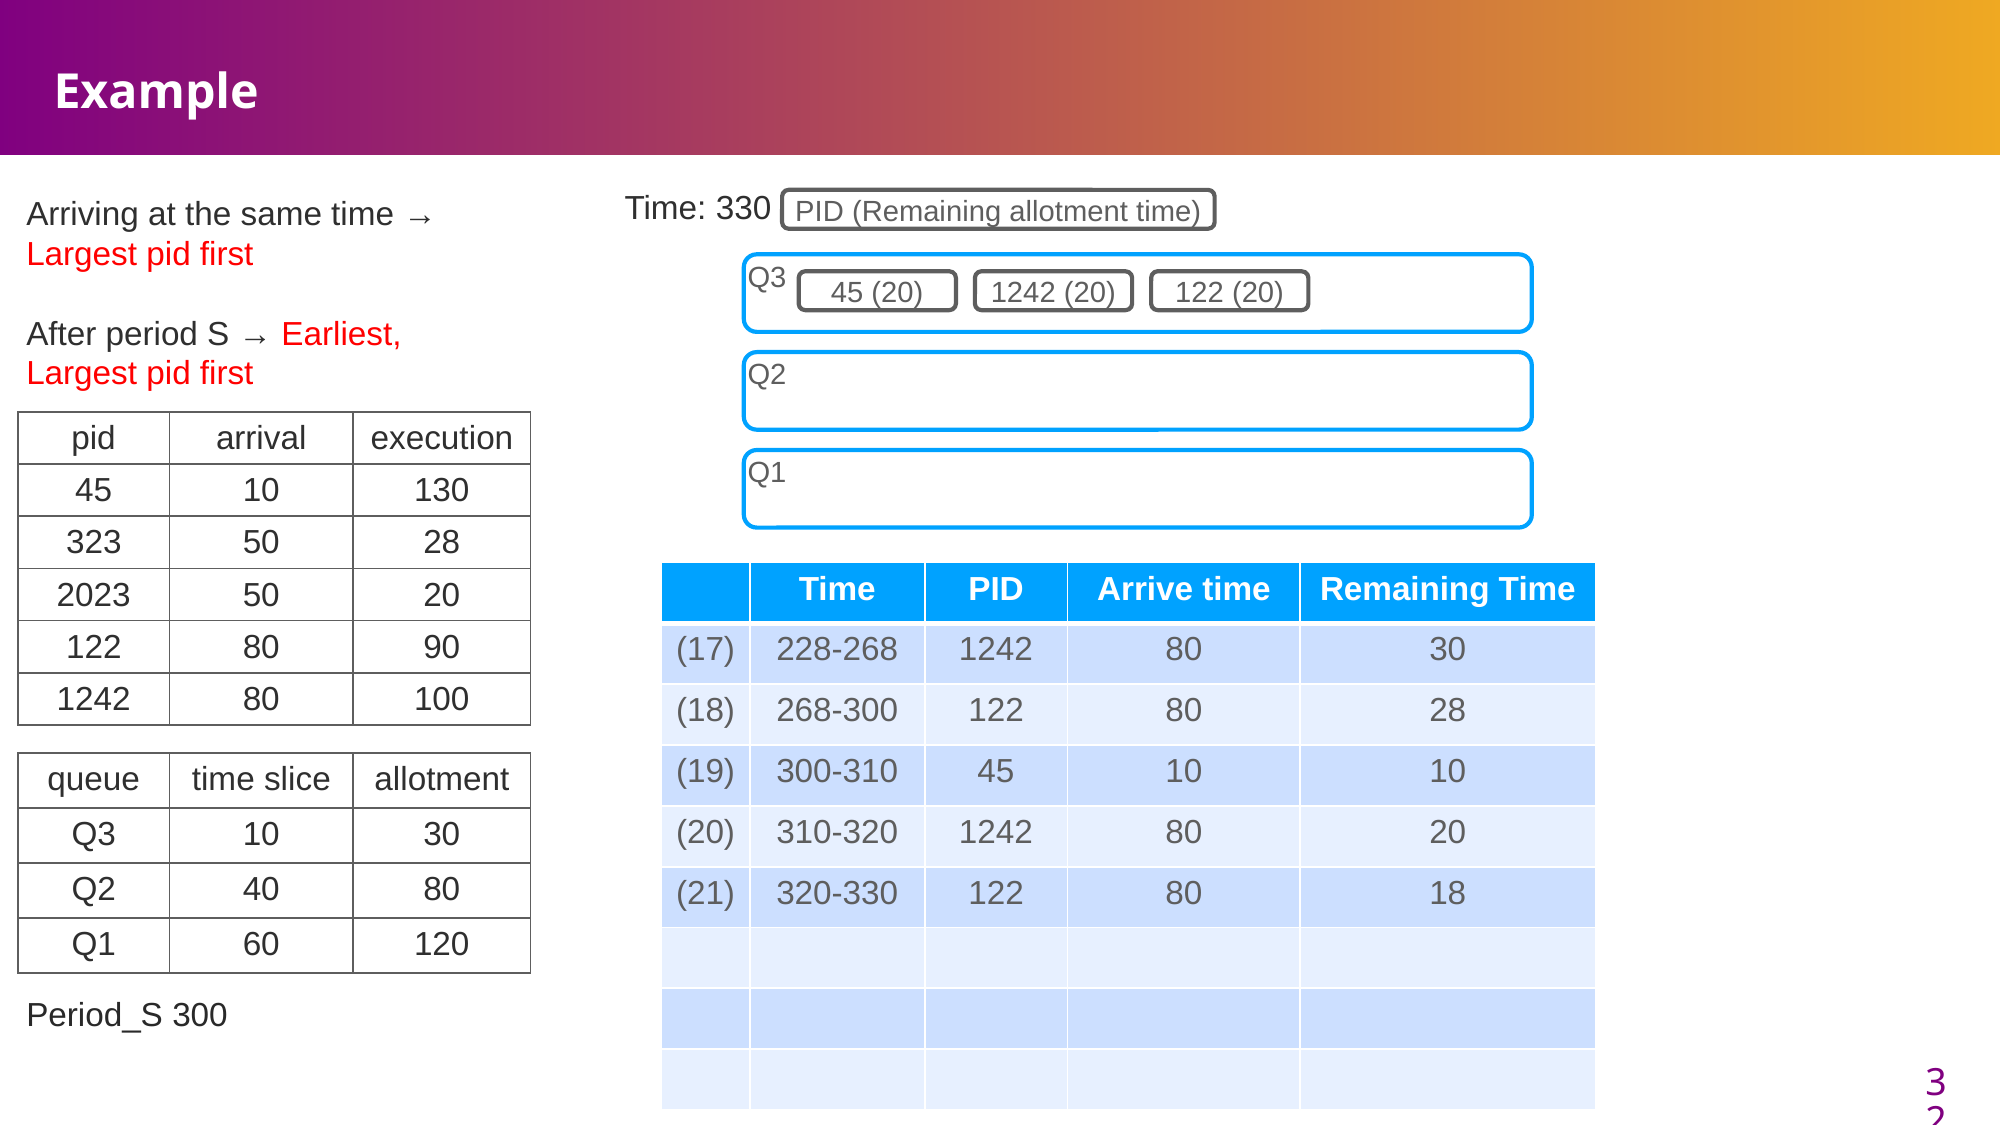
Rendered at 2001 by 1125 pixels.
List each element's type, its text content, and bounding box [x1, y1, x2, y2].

table_cell 30 [354, 809, 530, 862]
table_cell 1242 [926, 626, 1067, 683]
table_cell 80 [1068, 868, 1299, 927]
table_header Remaining Time [1301, 563, 1595, 621]
table_cell [926, 928, 1067, 987]
table_cell [751, 928, 924, 987]
title Example [44, 0, 1784, 155]
table_cell 80 [1068, 685, 1299, 744]
table_cell 320-330 [751, 868, 924, 927]
text_box Q3 [741, 252, 1534, 334]
table_cell 60 [170, 919, 352, 972]
table_cell [751, 1050, 924, 1109]
table_cell 122 [19, 621, 169, 672]
table_cell 10 [170, 809, 352, 862]
table_cell 80 [170, 674, 352, 724]
table_cell 268-300 [751, 685, 924, 744]
table_cell 80 [170, 621, 352, 672]
table_header pid [19, 413, 169, 463]
text_box 122 (20) [1149, 269, 1311, 313]
table_cell 40 [170, 864, 352, 917]
table_cell [1301, 1050, 1595, 1109]
table_cell [1068, 928, 1299, 987]
text_box Period_S 300 [17, 984, 528, 1042]
table_cell Q1 [19, 919, 169, 972]
table_cell [1301, 928, 1595, 987]
table_header allotment [354, 754, 530, 807]
table_cell Q3 [19, 809, 169, 862]
table_header Time [751, 563, 924, 621]
table_cell (20) [662, 807, 749, 866]
table_cell 50 [170, 569, 352, 620]
table_cell [1301, 989, 1595, 1048]
table_cell 80 [354, 864, 530, 917]
text_box 1242 (20) [972, 269, 1135, 313]
table_cell 130 [354, 465, 530, 515]
table_header execution [354, 413, 530, 463]
table_cell (21) [662, 868, 749, 927]
table_cell (19) [662, 746, 749, 805]
table_cell 30 [1301, 626, 1595, 683]
table_cell 45 [926, 746, 1067, 805]
text_box PID (Remaining allotment time) [779, 187, 1217, 231]
table_header PID [926, 563, 1067, 621]
table_cell 28 [1301, 685, 1595, 744]
text_box 45 (20) [796, 269, 959, 313]
table_cell [662, 989, 749, 1048]
table_cell (18) [662, 685, 749, 744]
table_cell 10 [1068, 746, 1299, 805]
table_cell 2023 [19, 569, 169, 620]
text_box Q2 [741, 349, 1534, 432]
table_cell [926, 1050, 1067, 1109]
table_cell (17) [662, 626, 749, 683]
table_cell 310-320 [751, 807, 924, 866]
text_box Q1 [741, 447, 1534, 530]
table_cell [662, 928, 749, 987]
table_cell 45 [19, 465, 169, 515]
table_cell 20 [354, 569, 530, 620]
table_cell 20 [1301, 807, 1595, 866]
table_cell [751, 989, 924, 1048]
table_cell [1068, 1050, 1299, 1109]
table_cell 28 [354, 517, 530, 568]
table_cell 80 [1068, 807, 1299, 866]
table_cell [1068, 989, 1299, 1048]
table_cell 10 [1301, 746, 1595, 805]
table_cell 122 [926, 685, 1067, 744]
table_header queue [19, 754, 169, 807]
text_box Time: 330 [616, 177, 1127, 235]
table_cell 120 [354, 919, 530, 972]
table_cell 323 [19, 517, 169, 568]
table_cell [926, 989, 1067, 1048]
table_cell 80 [1068, 626, 1299, 683]
table_header time slice [170, 754, 352, 807]
table_cell 100 [354, 674, 530, 724]
table_cell 1242 [19, 674, 169, 724]
table_cell [662, 1050, 749, 1109]
table_cell 228-268 [751, 626, 924, 683]
table_cell 50 [170, 517, 352, 568]
table_cell 90 [354, 621, 530, 672]
table_header [662, 563, 749, 621]
table_cell 122 [926, 868, 1067, 927]
table_header Arrive time [1068, 563, 1299, 621]
table_cell Q2 [19, 864, 169, 917]
table_cell 10 [170, 465, 352, 515]
table_header arrival [170, 413, 352, 463]
slide_number 32 [1916, 1049, 1954, 1113]
text_box Arriving at the same time → Largest pid first After period S → Earliest, Largest pid first [17, 183, 528, 400]
text_box 45 (40) [1977, 0, 1982, 154]
table_cell 18 [1301, 868, 1595, 927]
table_cell 1242 [926, 807, 1067, 866]
table_cell 300-310 [751, 746, 924, 805]
